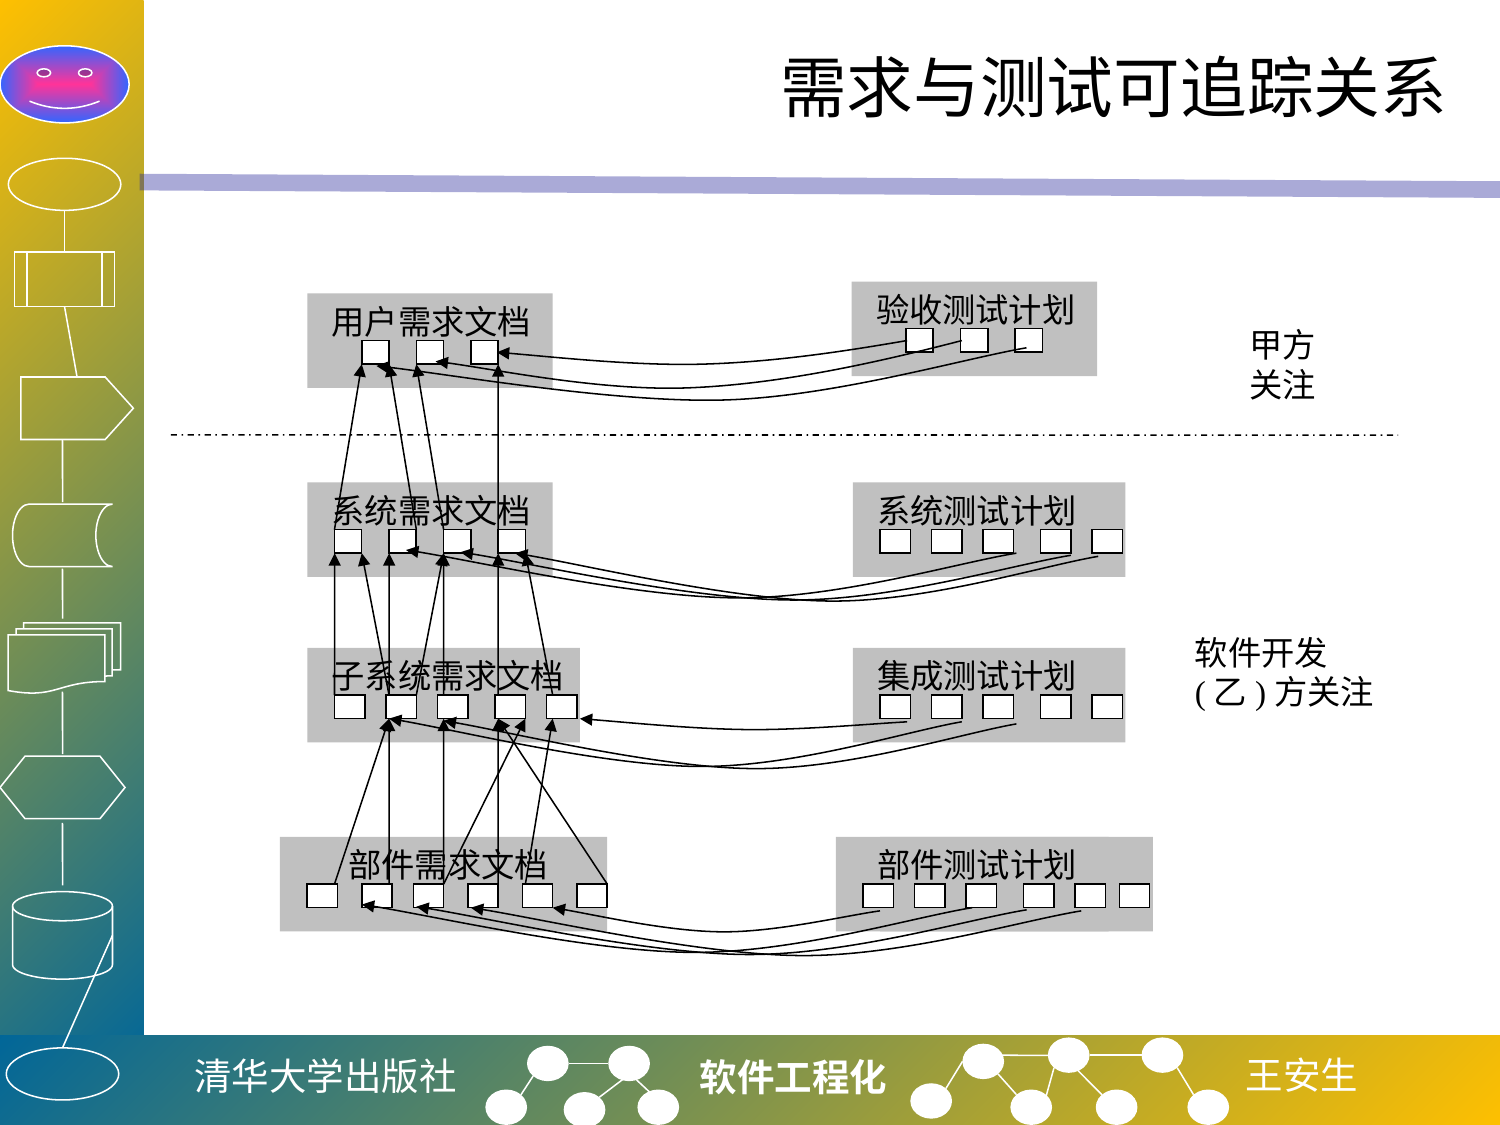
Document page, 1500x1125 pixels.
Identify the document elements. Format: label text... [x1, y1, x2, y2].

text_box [170, 245, 1426, 979]
title 需求与测试可追踪关系 [187, 25, 1463, 147]
